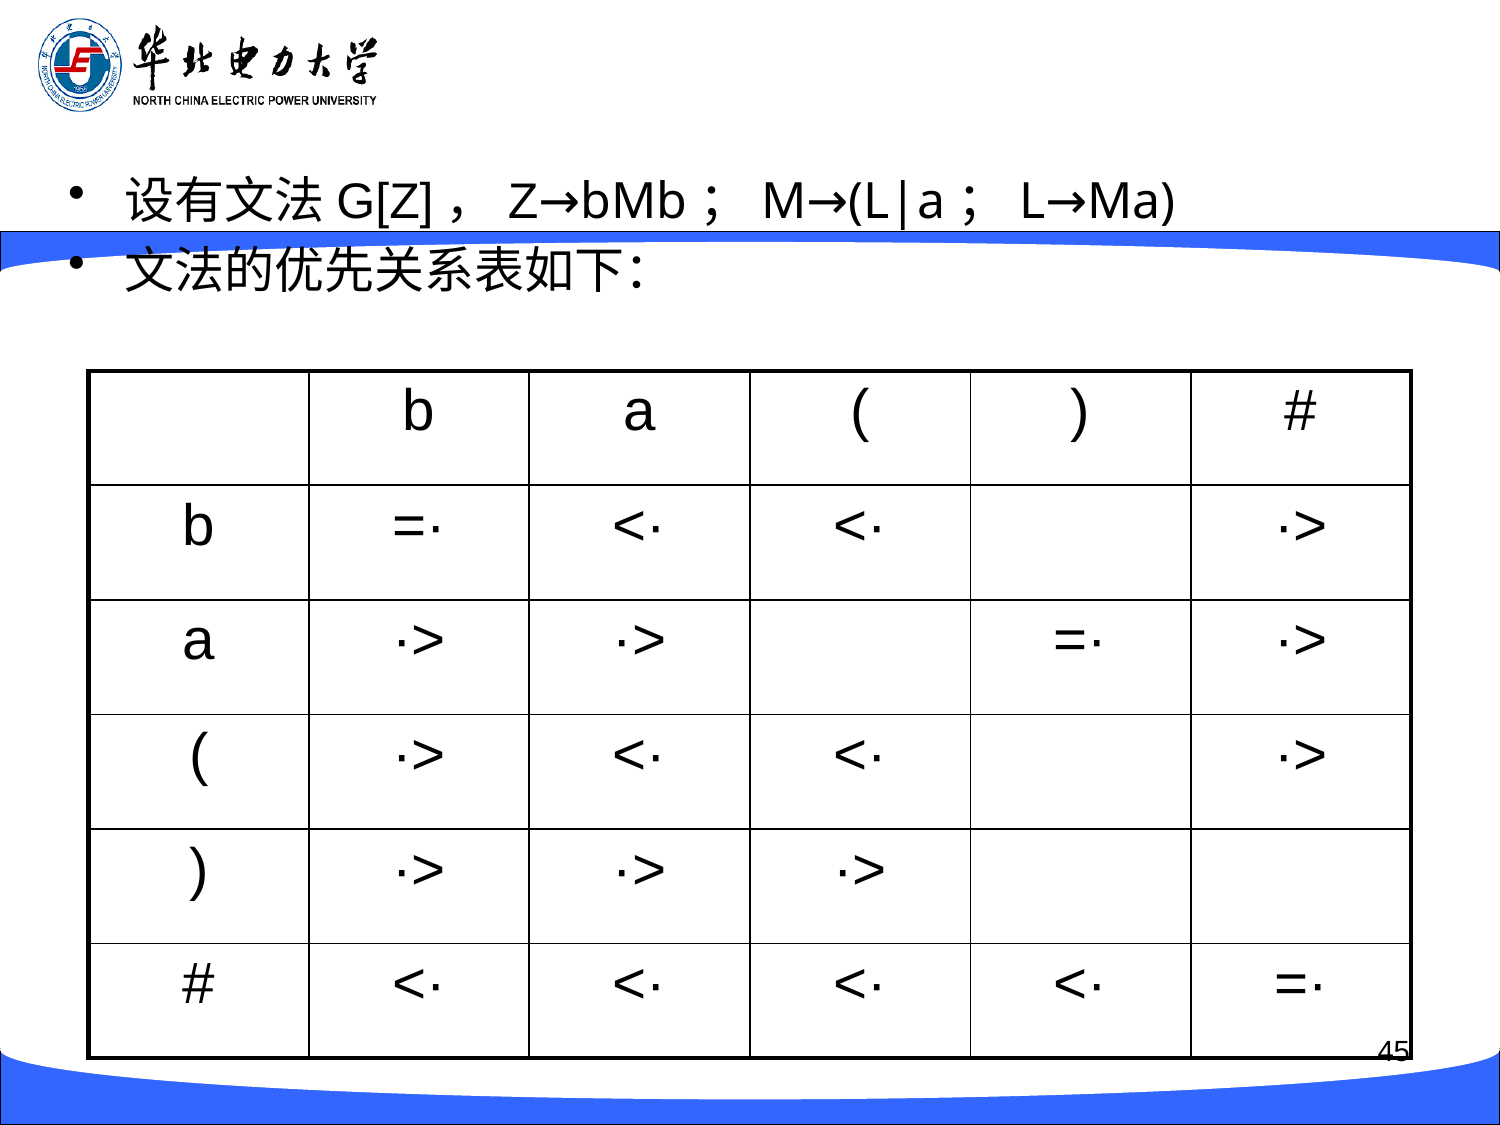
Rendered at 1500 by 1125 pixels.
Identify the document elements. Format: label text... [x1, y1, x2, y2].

table_cell <· [971, 944, 1190, 1056]
list 设有文法G[Z]，Z→bMb；M→(L|a；L→Ma) 文法的优先关系表如下： [53, 160, 1345, 305]
table_cell =· [1192, 944, 1409, 1024]
table_header # [1192, 373, 1409, 484]
table_cell <· [530, 944, 749, 1056]
table_cell ( [91, 715, 308, 828]
table_cell ·> [530, 830, 749, 943]
table_cell ) [91, 830, 308, 943]
table_cell <· [530, 486, 749, 599]
table_cell ·> [530, 601, 749, 714]
table_cell # [91, 944, 308, 1056]
table_cell b [91, 486, 308, 599]
table_header [91, 373, 308, 484]
table_cell [1192, 830, 1409, 943]
table_cell <· [751, 715, 970, 828]
picture [0, 0, 414, 126]
table_cell <· [530, 715, 749, 828]
table_cell ·> [1192, 601, 1409, 714]
table_cell <· [310, 944, 528, 1056]
table_cell [751, 601, 970, 714]
table_cell [971, 715, 1190, 828]
table_cell <· [751, 486, 970, 599]
table_header ( [751, 373, 970, 484]
table_cell =· [310, 486, 528, 599]
table_cell a [91, 601, 308, 714]
table_header b [310, 373, 528, 484]
table_cell <· [751, 944, 970, 1056]
table_header ) [971, 373, 1190, 484]
table_cell ·> [310, 715, 528, 828]
slide_number 45 [1074, 1024, 1426, 1103]
table_cell [971, 486, 1190, 599]
table_cell ·> [310, 601, 528, 714]
table_cell ·> [751, 830, 970, 943]
table_cell =· [971, 601, 1190, 714]
table_header a [530, 373, 749, 484]
table_cell ·> [1192, 486, 1409, 599]
table_cell ·> [1192, 715, 1409, 828]
table_cell ·> [310, 830, 528, 943]
table_cell [971, 830, 1190, 943]
